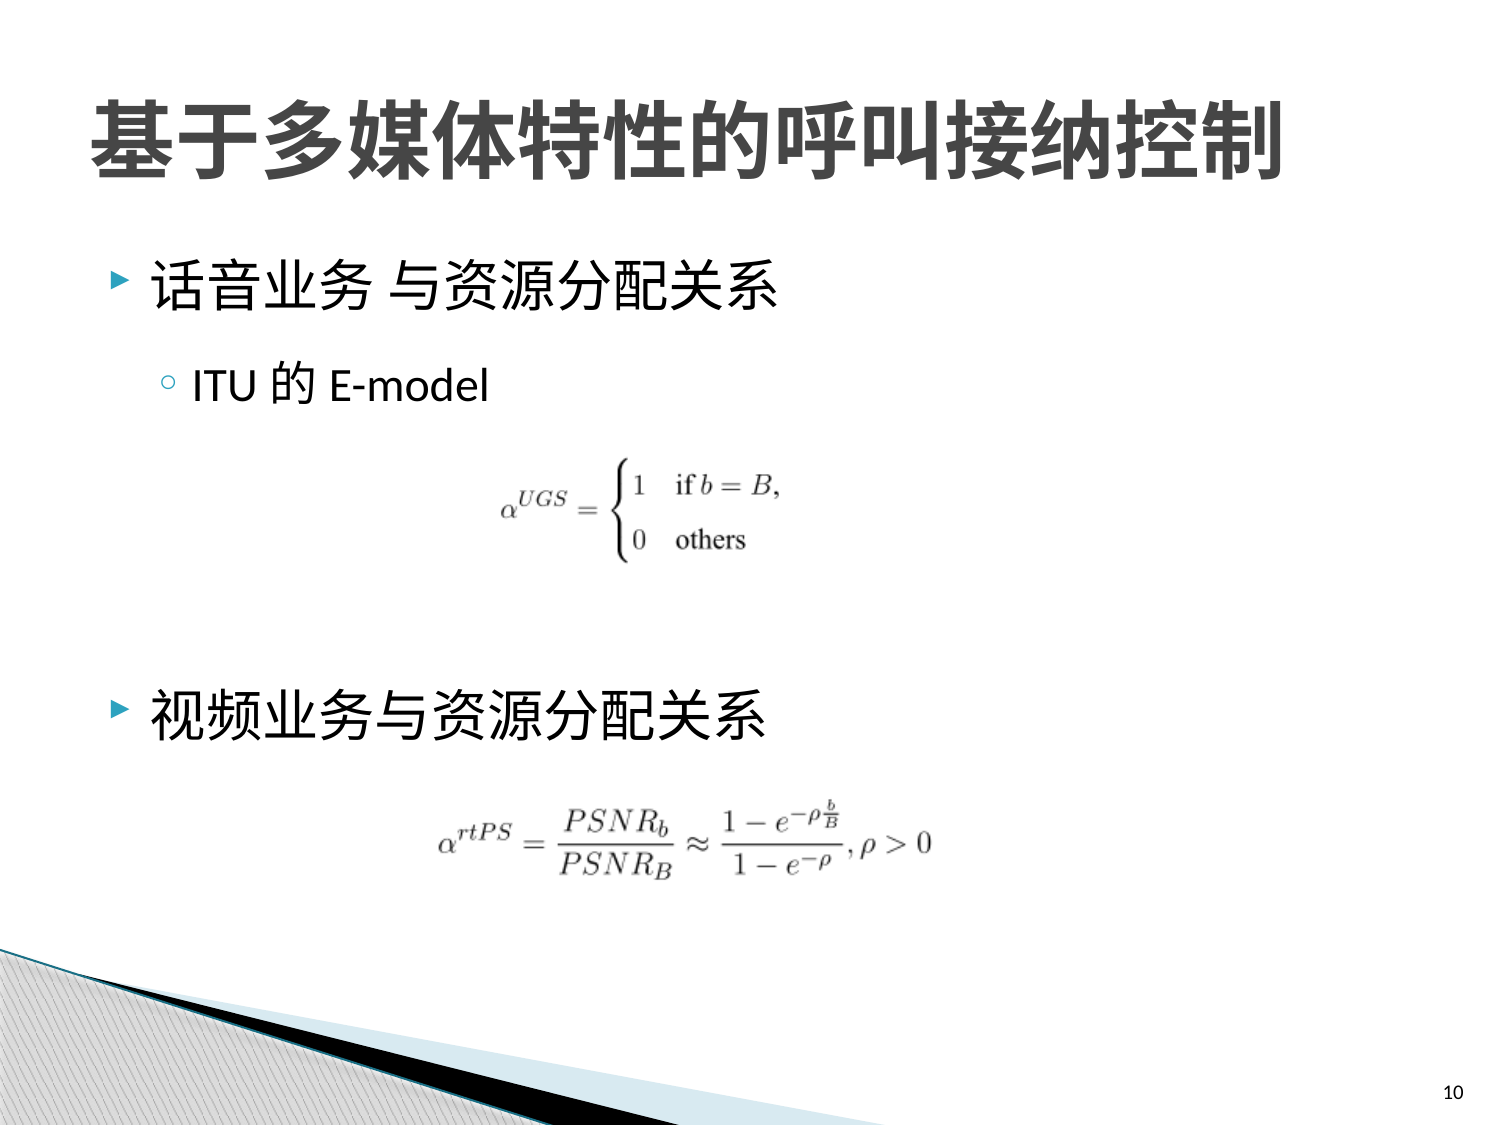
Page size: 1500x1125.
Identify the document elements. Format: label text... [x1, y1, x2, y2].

slide_number 10 [1418, 1051, 1479, 1112]
title 基于多媒体特性的呼叫接纳控制 [75, 45, 1425, 233]
picture [424, 787, 965, 899]
list 话音业务 与资源分配关系 ITU的E-model 视频业务与资源分配关系 [75, 243, 1425, 986]
picture [487, 437, 826, 580]
